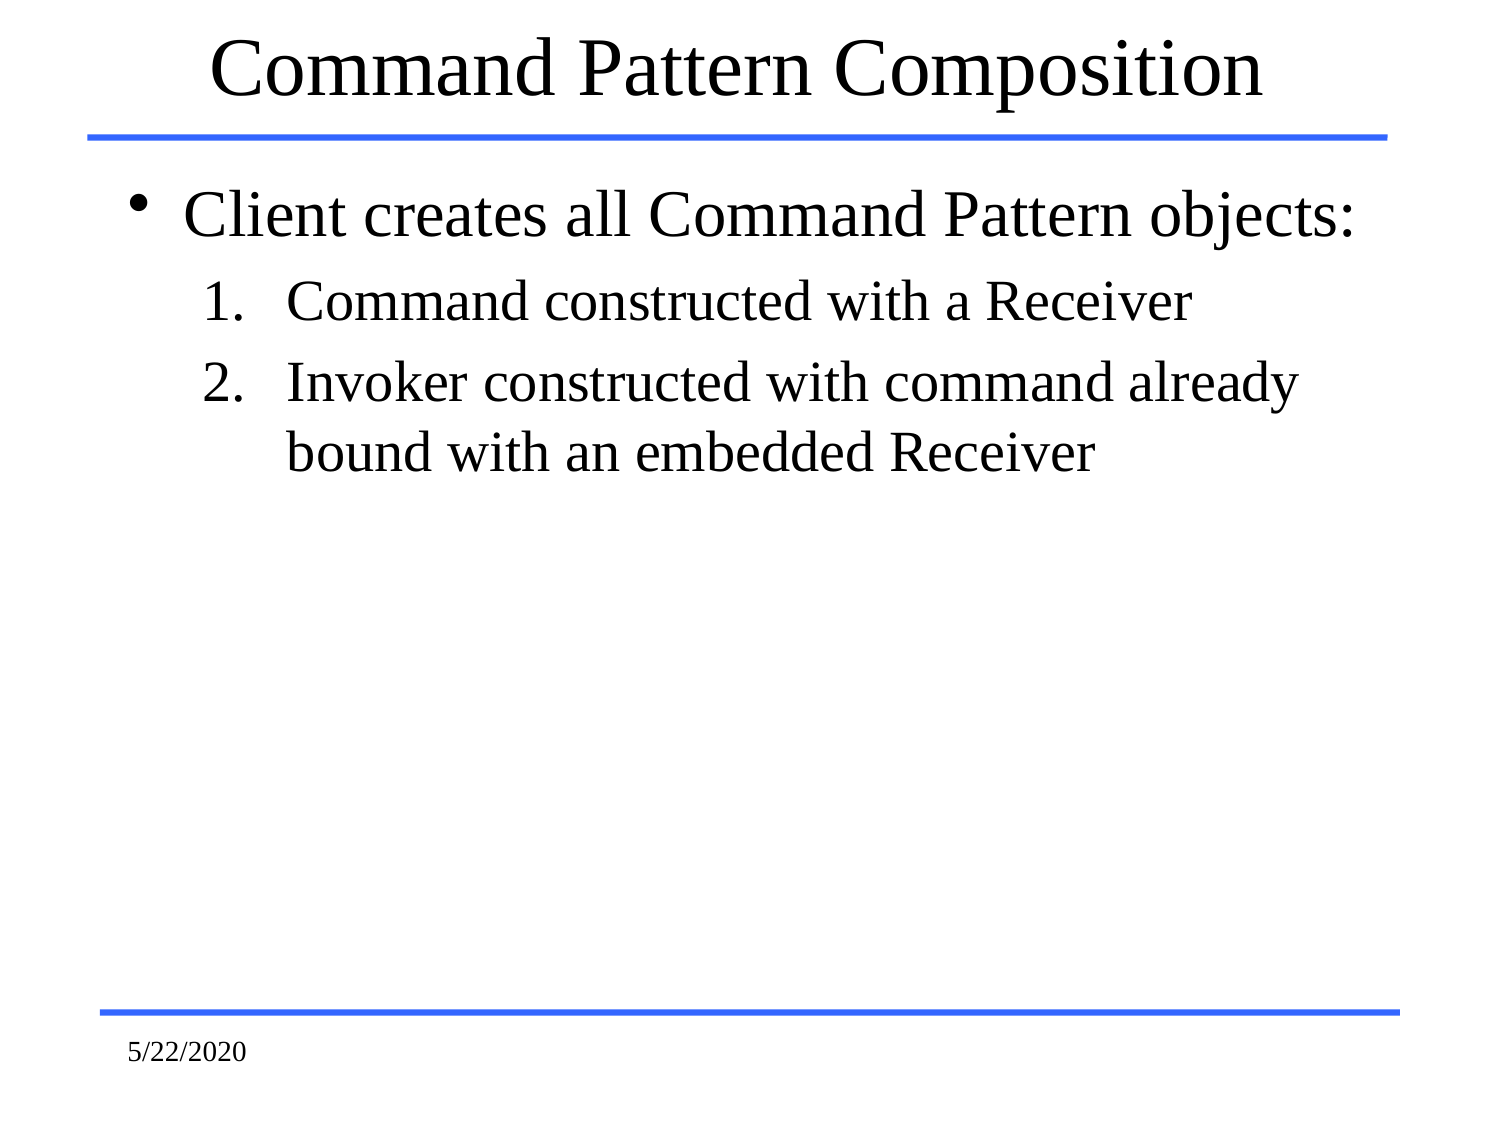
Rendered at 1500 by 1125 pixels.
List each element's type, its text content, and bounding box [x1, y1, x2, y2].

list Client creates all Command Pattern objects: Command constructed with a Receiver Invoker constructed with command already bound with an embedded Receiver [112, 162, 1388, 1000]
title Command Pattern Composition [87, 0, 1388, 125]
text_box 5/22/2020 [112, 1024, 425, 1100]
